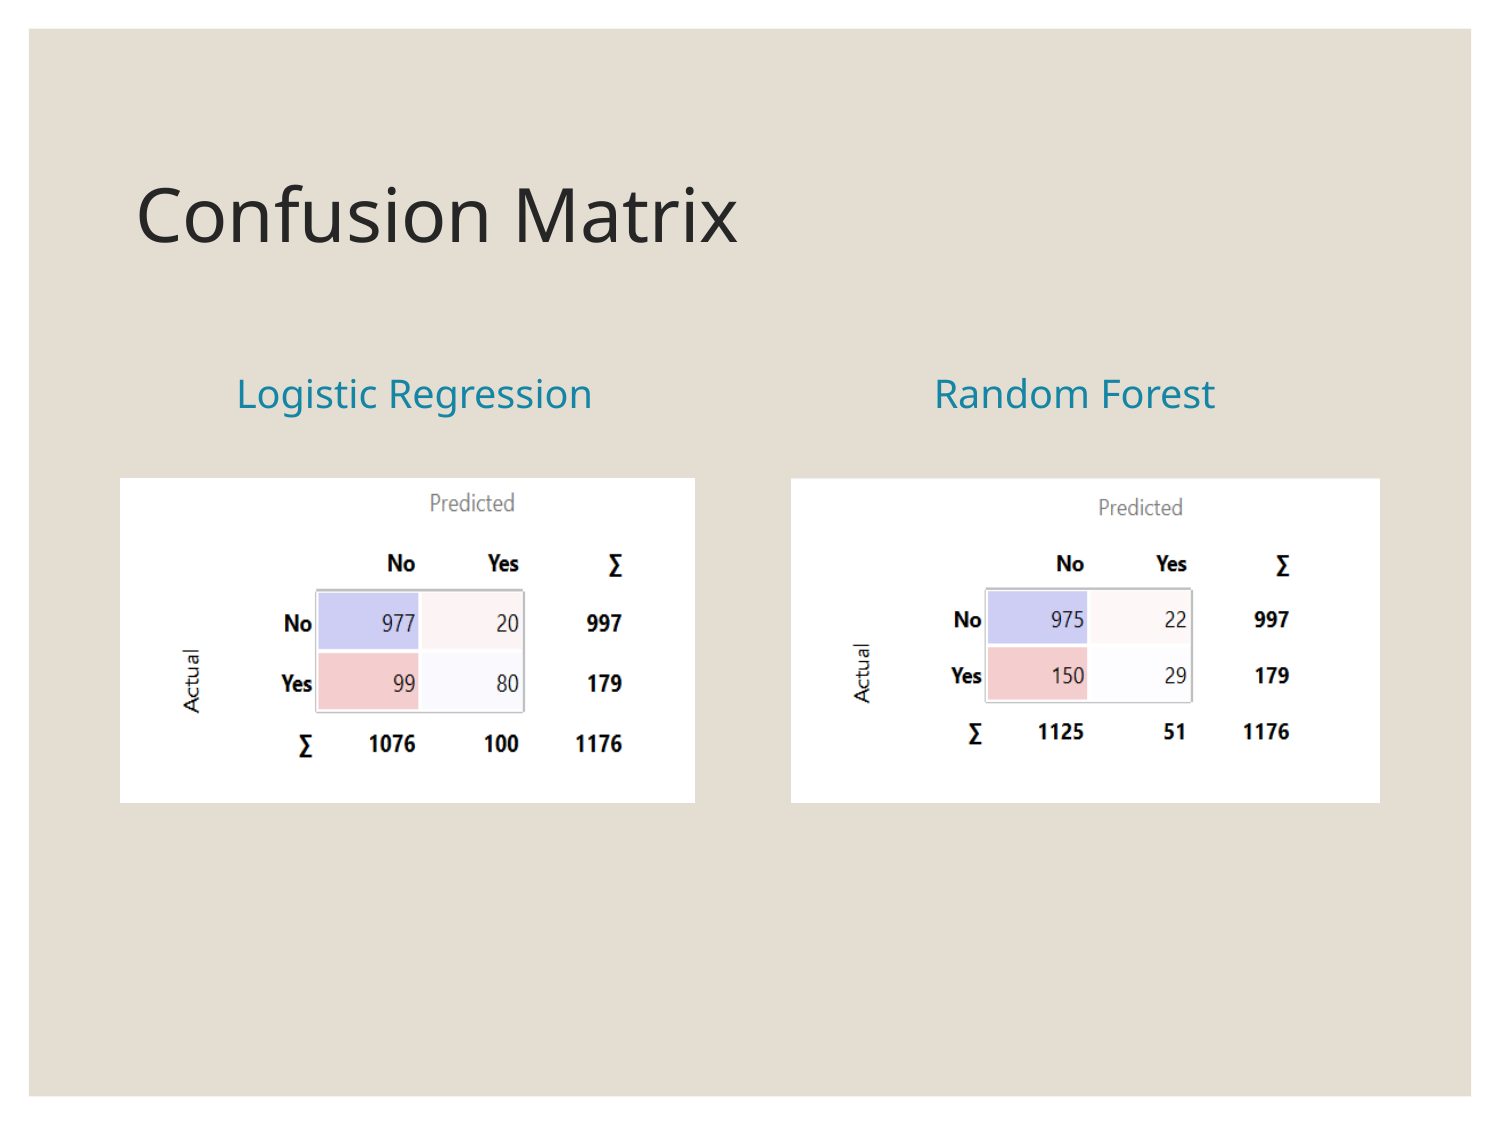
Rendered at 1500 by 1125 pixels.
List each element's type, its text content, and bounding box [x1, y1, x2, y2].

title Confusion Matrix [120, 105, 1380, 331]
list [791, 478, 1380, 804]
list Logistic Regression [120, 340, 720, 446]
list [119, 478, 695, 804]
list Random Forest [780, 340, 1380, 446]
